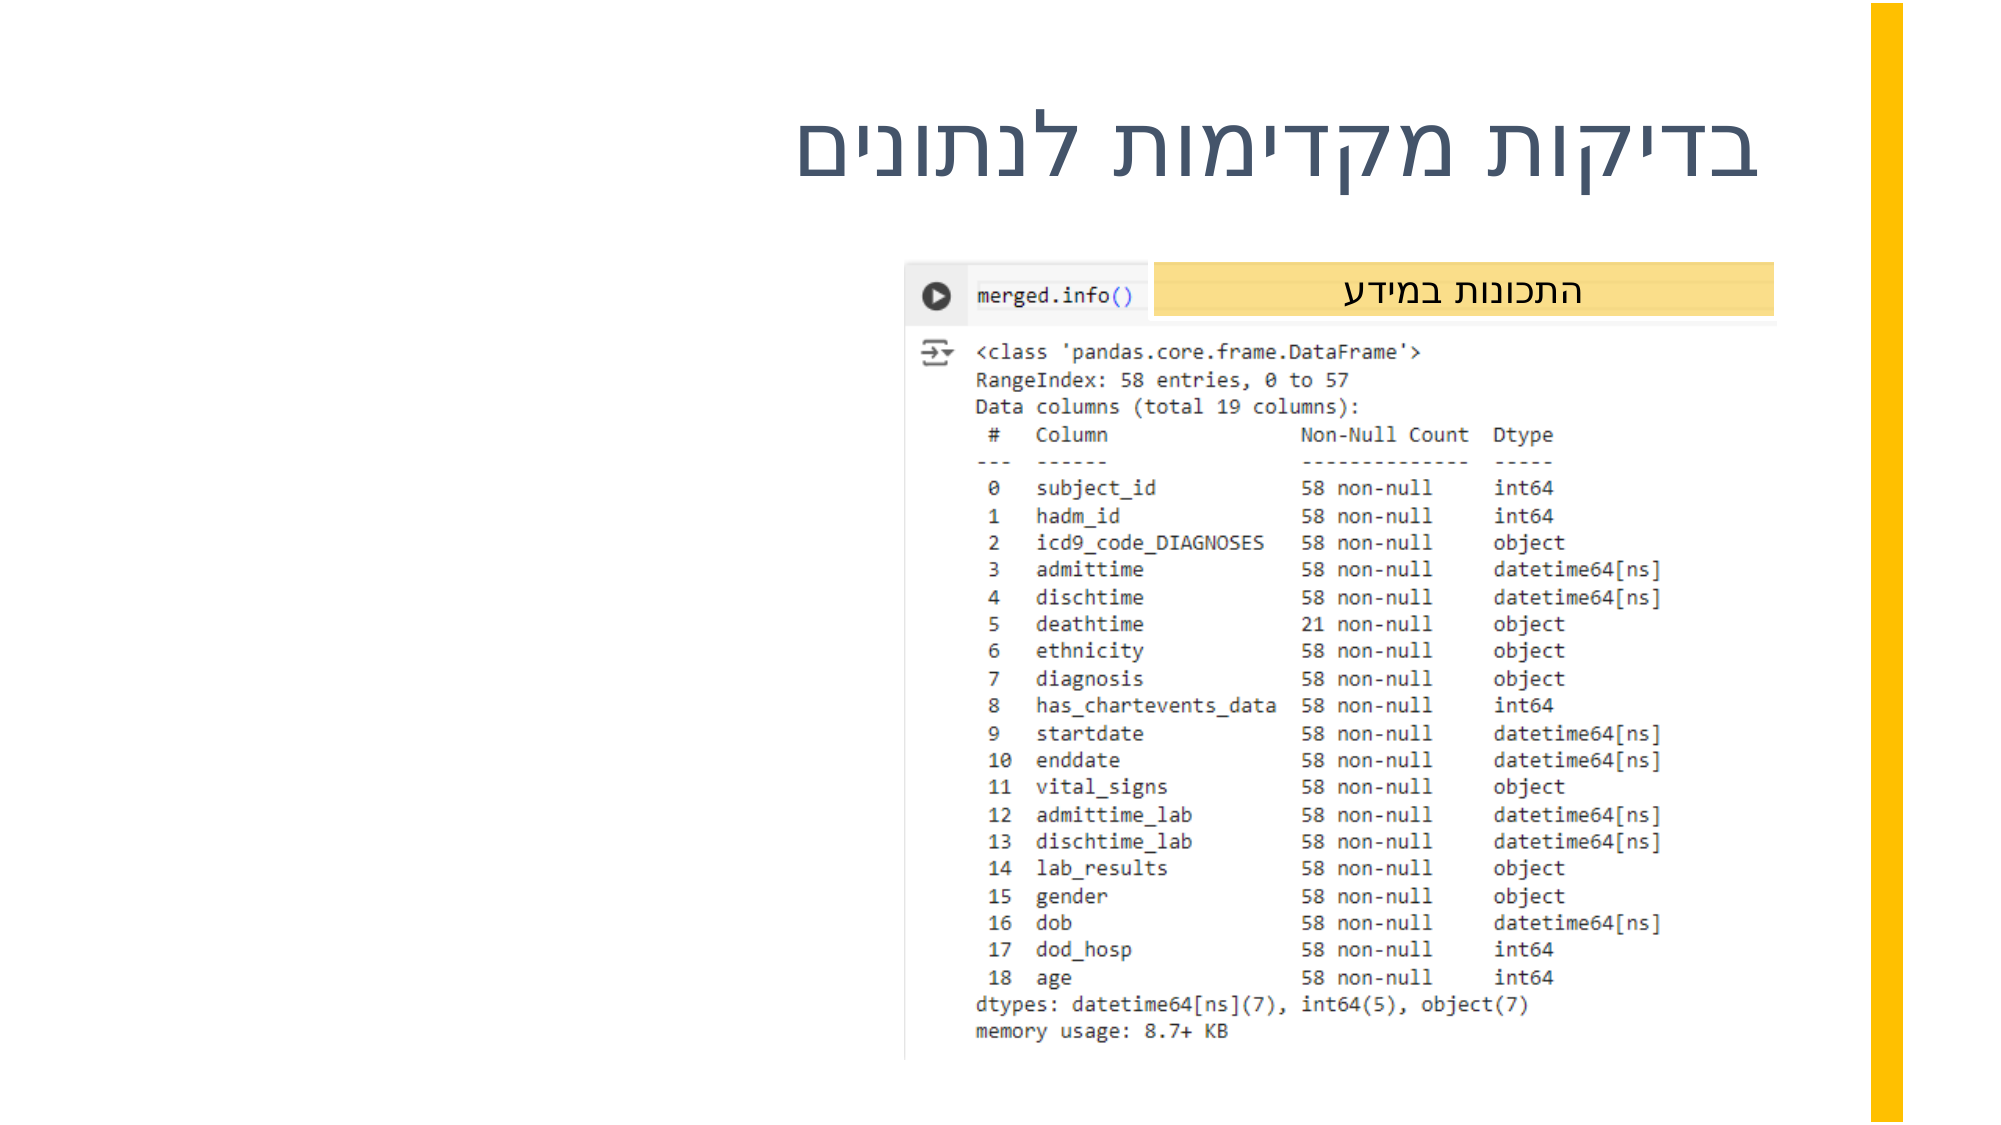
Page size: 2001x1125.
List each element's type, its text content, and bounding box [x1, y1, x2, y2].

text_box [1866, 0, 1909, 1125]
title בדיקות מקדימות לנתונים [171, 90, 1777, 335]
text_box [904, 259, 1777, 1060]
